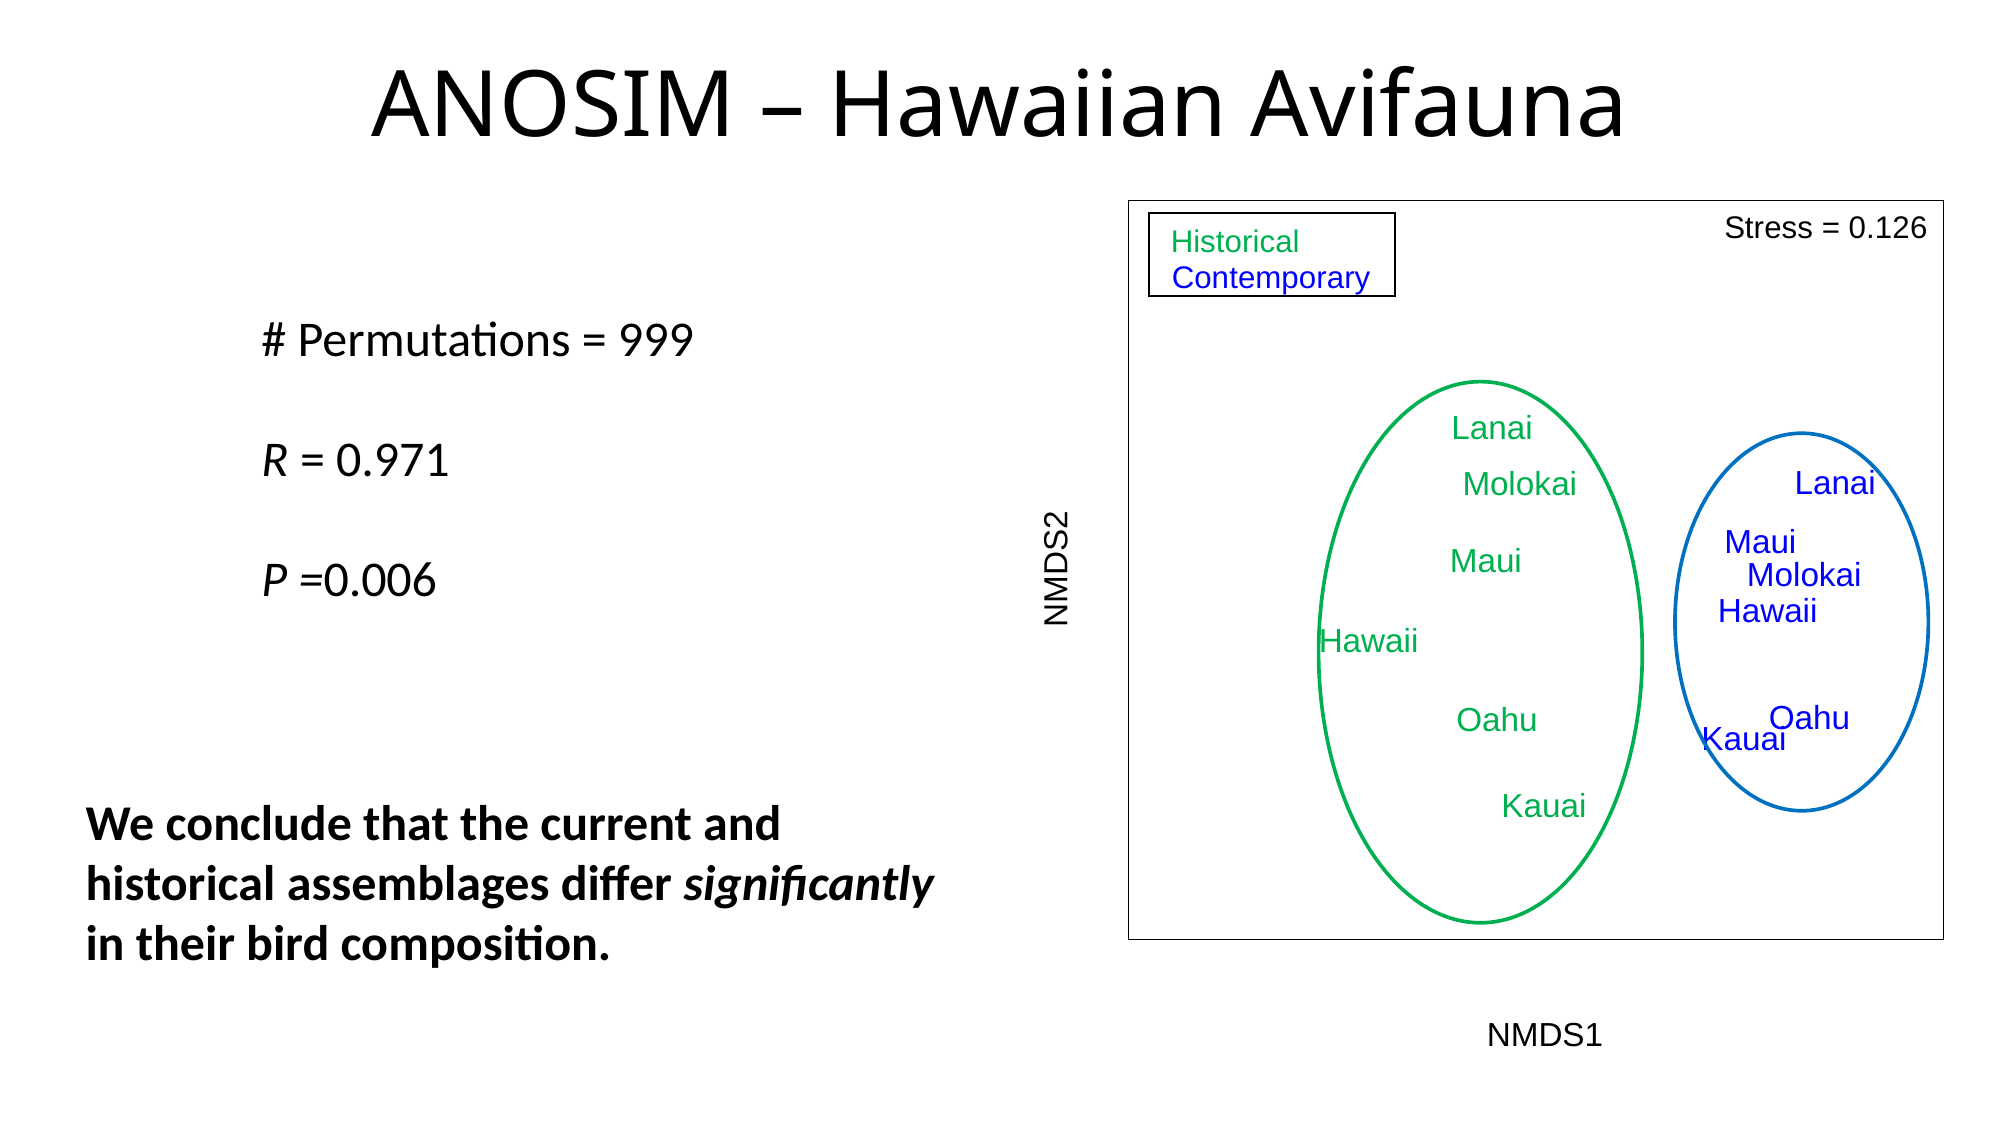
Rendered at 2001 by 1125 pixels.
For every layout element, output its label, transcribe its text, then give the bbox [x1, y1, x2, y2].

title ANOSIM – Hawaiian Avifauna [324, 12, 1675, 200]
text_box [1033, 199, 1944, 1054]
text_box # Permutations = 999 R = 0.971 P =0.006 [246, 299, 709, 615]
text_box We conclude that the current and historical assemblages differ significantly in their bird composition. [70, 782, 961, 978]
